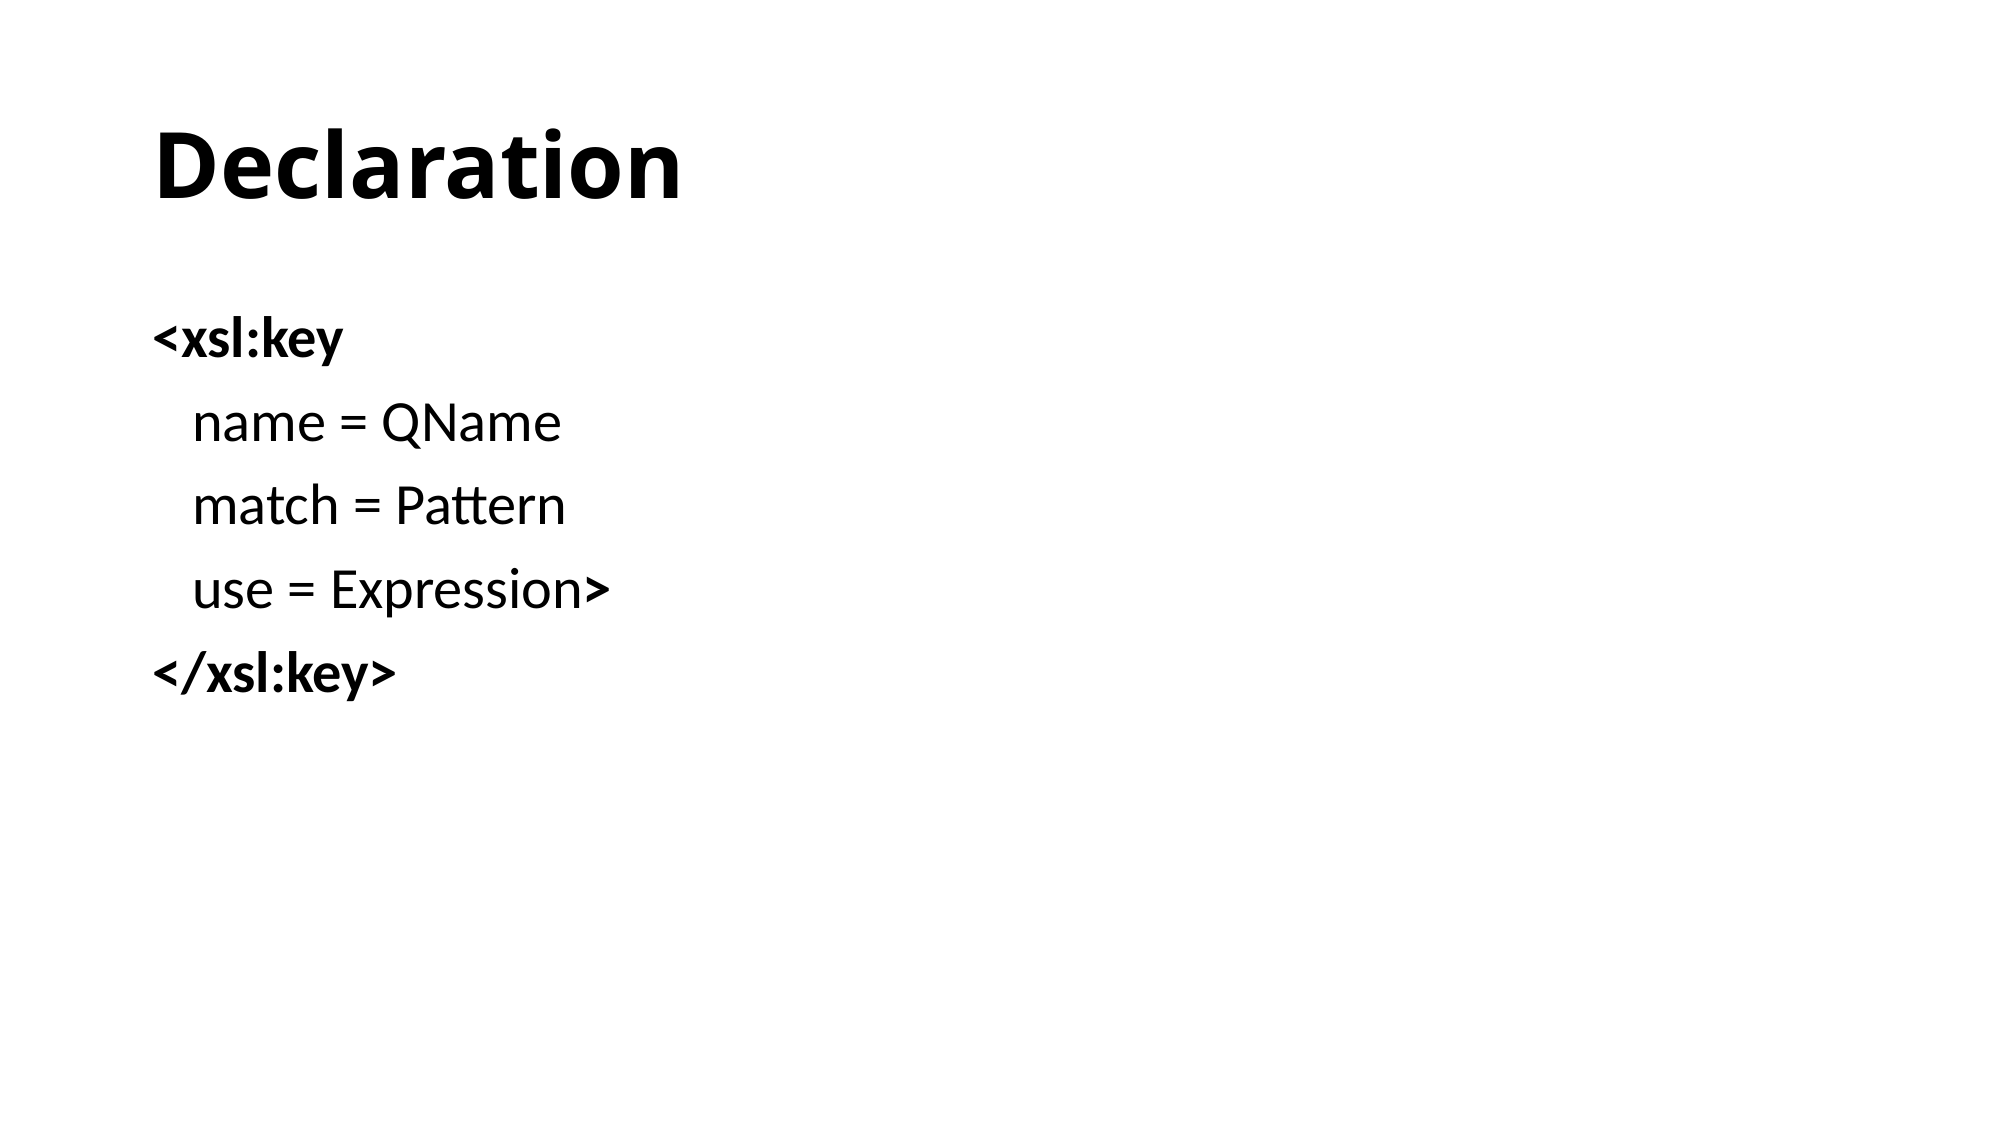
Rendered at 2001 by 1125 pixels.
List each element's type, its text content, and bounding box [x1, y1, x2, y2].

list <xsl:key name = QName match = Pattern use = Expression> </xsl:key> [137, 299, 1863, 1014]
title Declaration [137, 59, 1863, 278]
